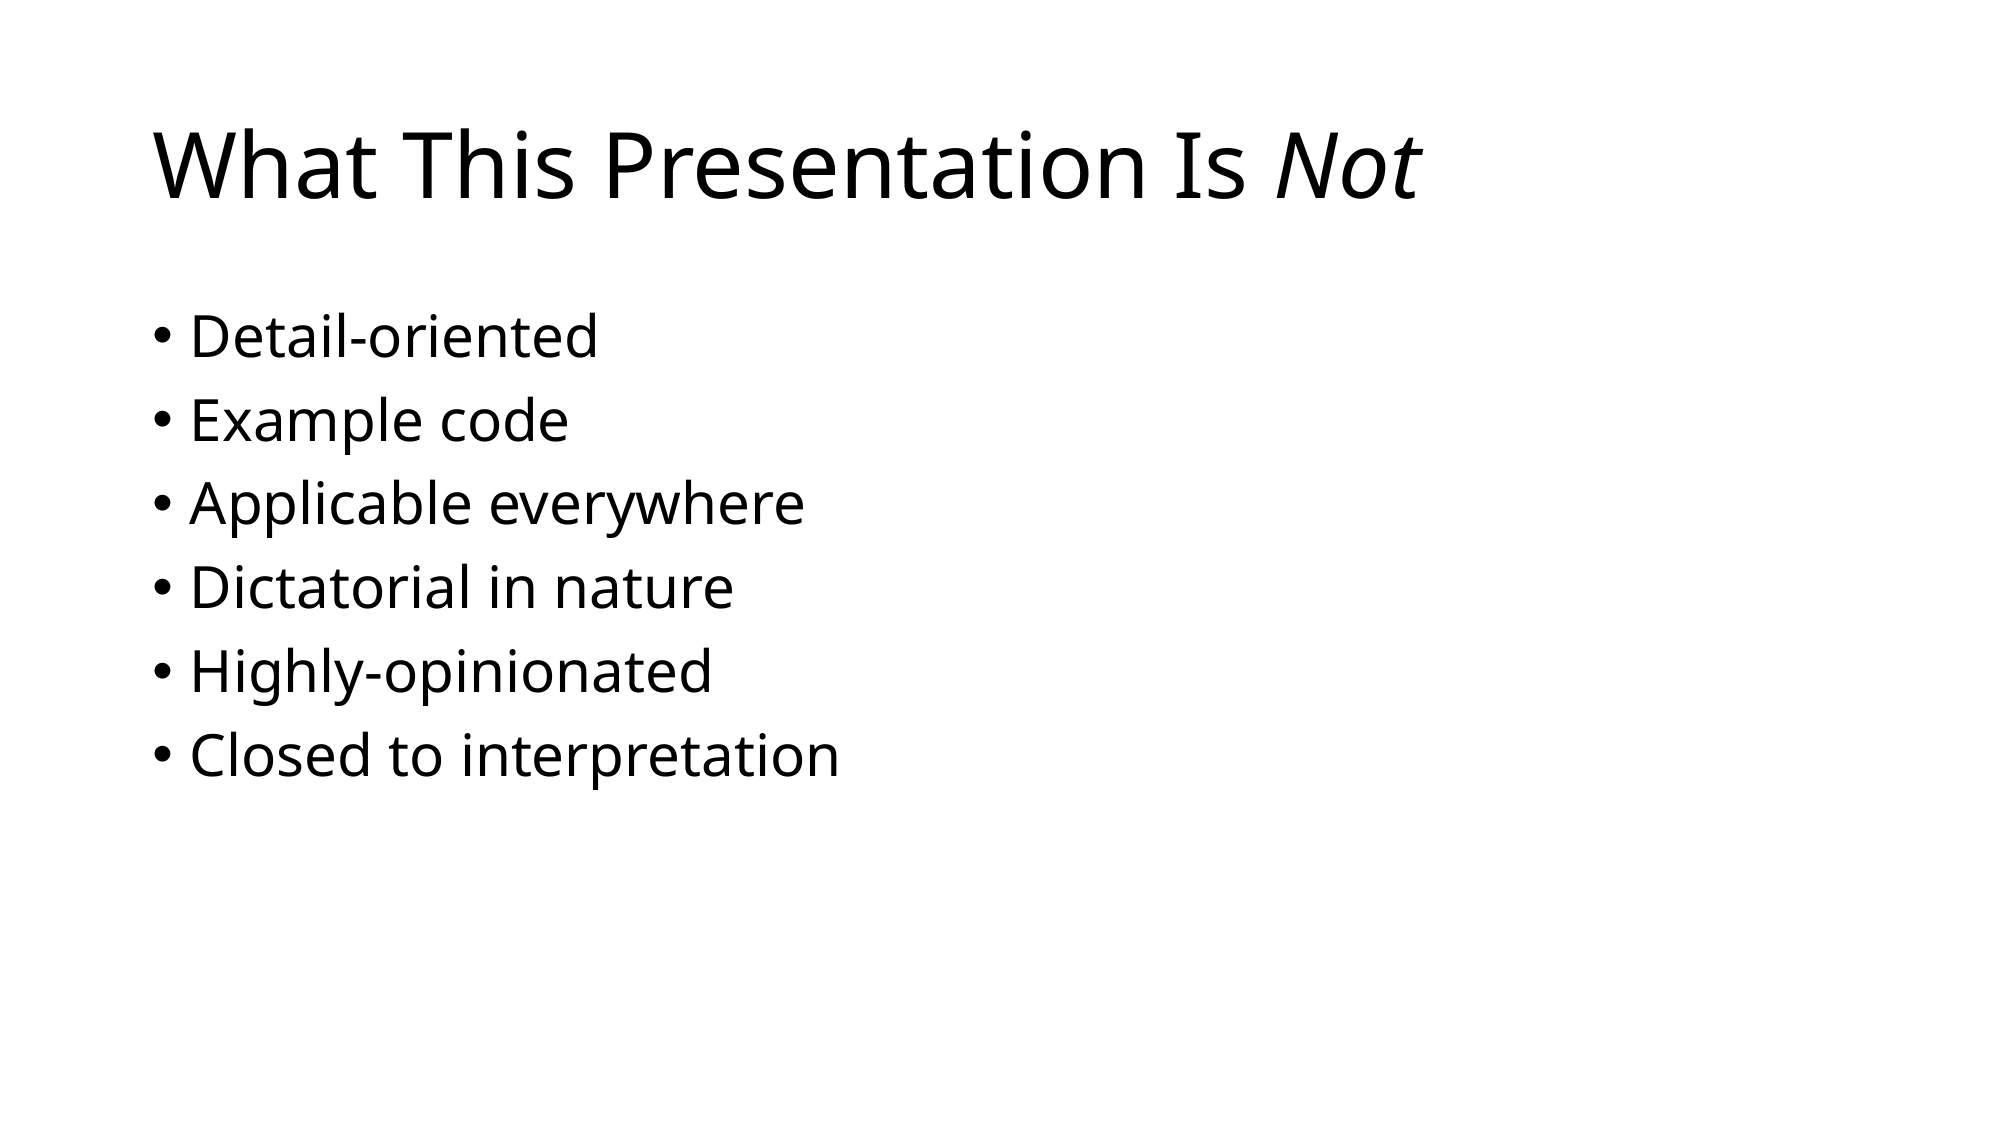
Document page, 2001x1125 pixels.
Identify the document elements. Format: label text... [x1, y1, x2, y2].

title What This Presentation Is Not [137, 59, 1863, 278]
list Detail-oriented Example code Applicable everywhere Dictatorial in nature Highly-opinionated Closed to interpretation [137, 299, 1863, 1014]
